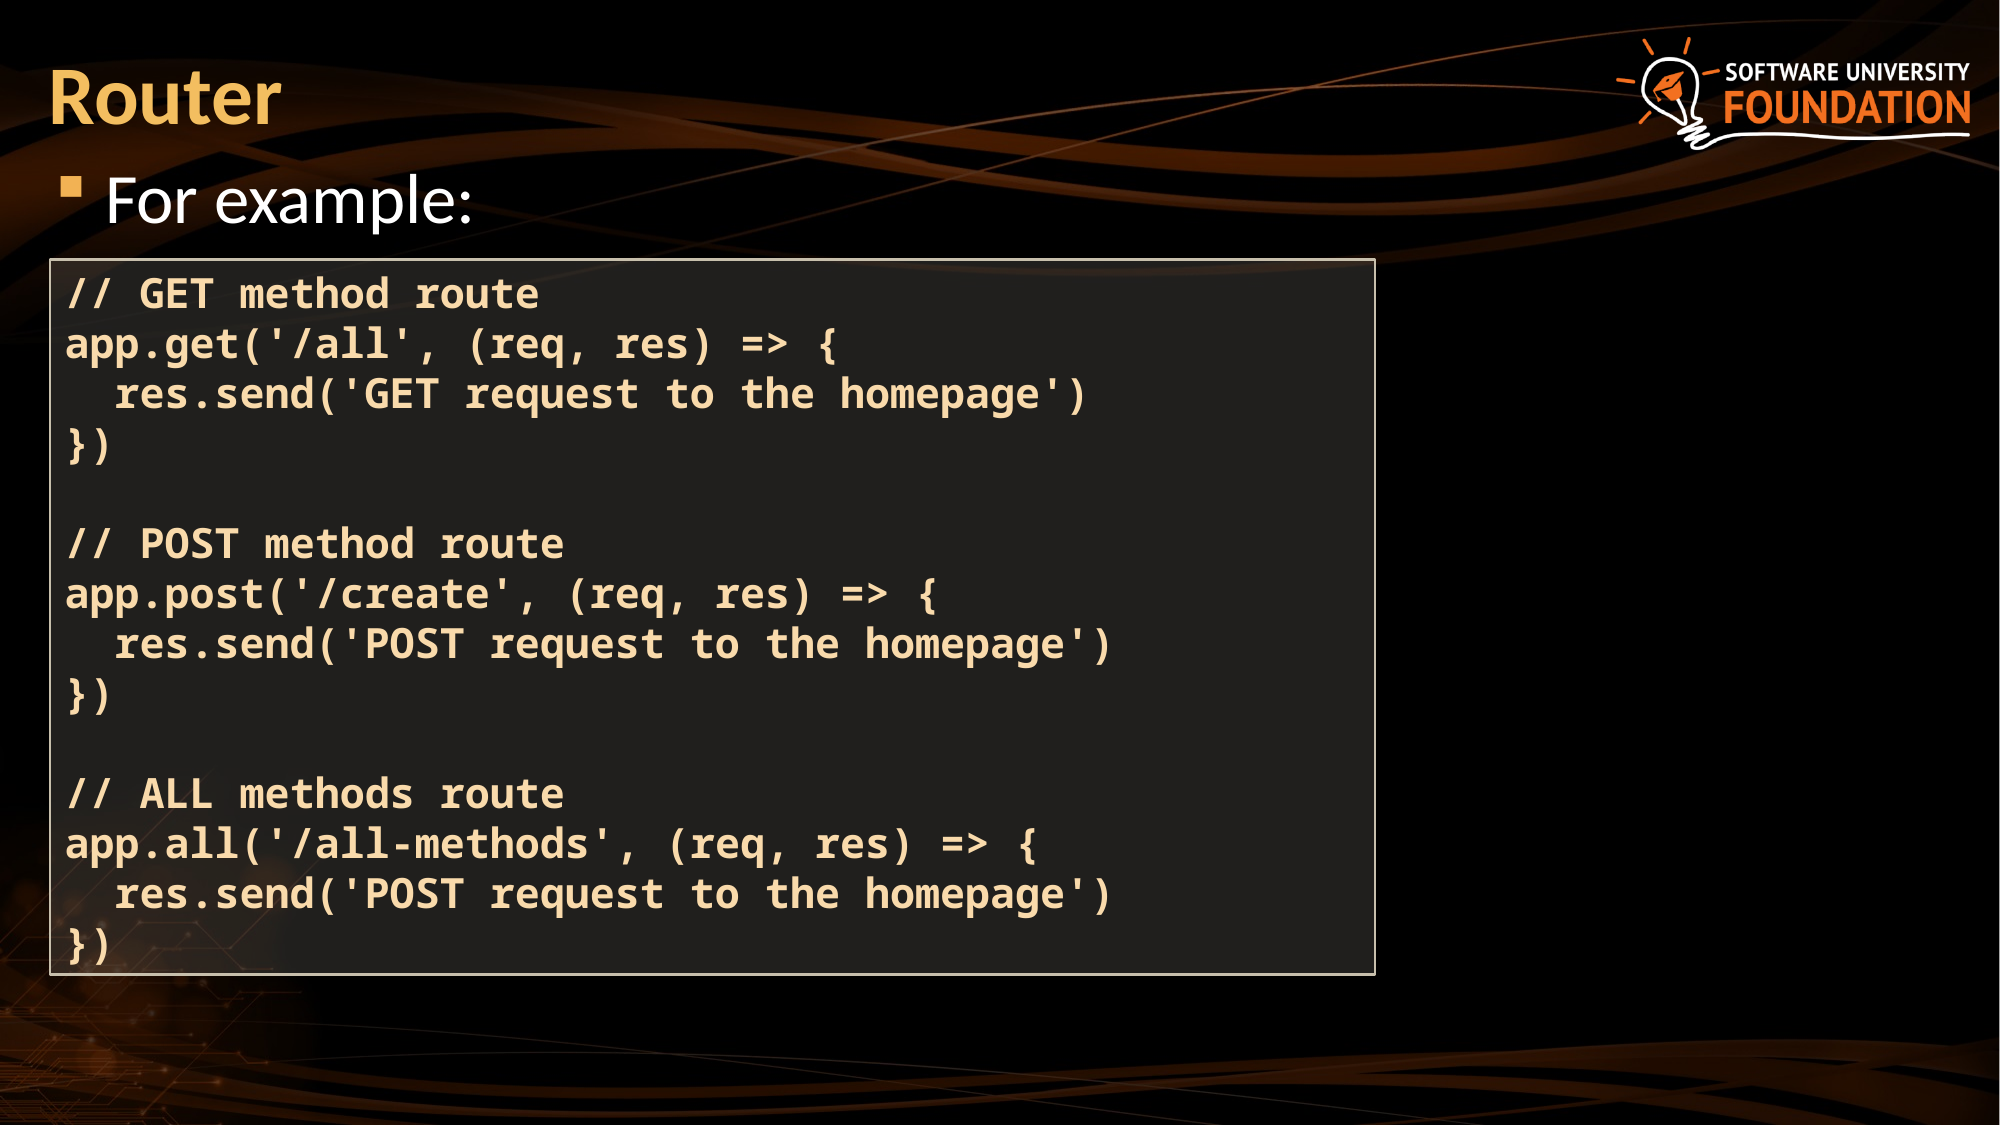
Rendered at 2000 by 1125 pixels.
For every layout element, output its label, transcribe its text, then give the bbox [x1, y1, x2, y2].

picture [0, 0, 2000, 1125]
list For example: [37, 142, 1463, 1125]
title Router [30, 6, 1602, 189]
text_box // GET method route app.get('/all', (req, res) => { res.send('GET request to the homepage') }) // POST method route app.post('/create', (req, res) => { res.send('POST request to the homepage') }) // ALL methods route app.all('/all-methods', (req, res) => { res.send('POST request to the homepage') }) [49, 259, 1375, 975]
